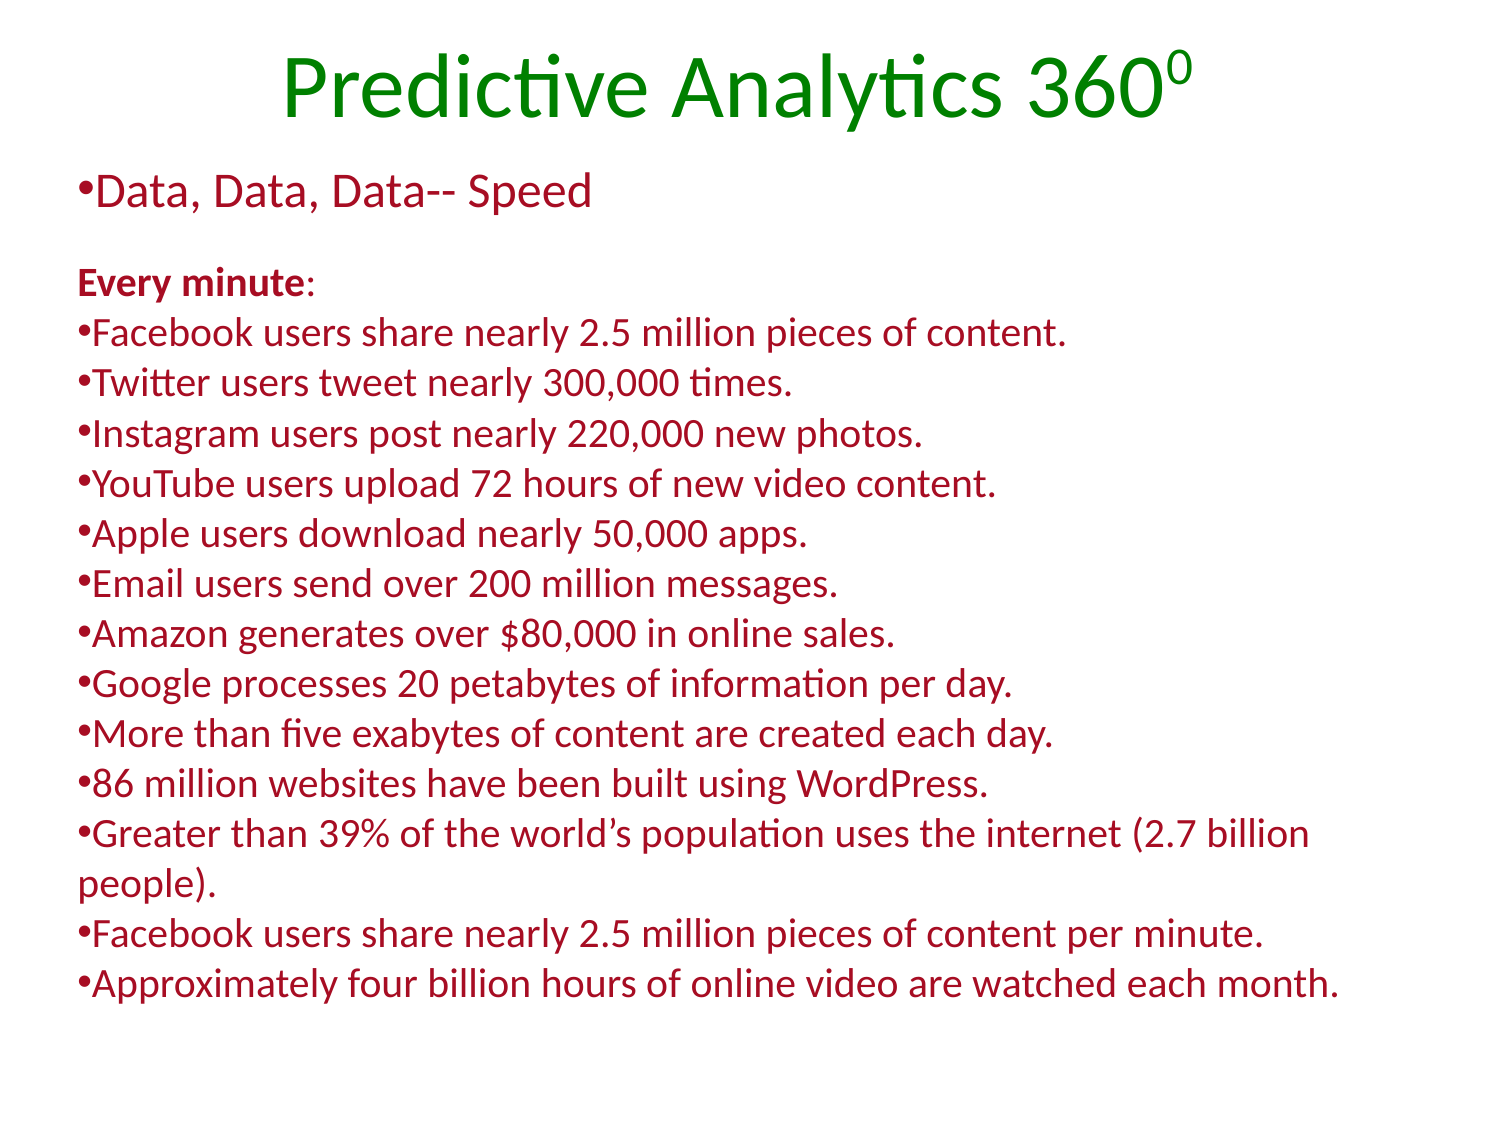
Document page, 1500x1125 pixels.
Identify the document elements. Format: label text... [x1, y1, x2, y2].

subtitle Data, Data, Data-- Speed Every minute: Facebook users share nearly 2.5 million pieces of content. Twitter users tweet nearly 300,000 times. Instagram users post nearly 220,000 new photos. YouTube users upload 72 hours of new video content. Apple users download nearly 50,000 apps. Email users send over 200 million messages. Amazon generates over $80,000 in online sales. Google processes 20 petabytes of information per day. More than five exabytes of content are created each day. 86 million websites have been built using WordPress. Greater than 39% of the world’s population uses the internet (2.7 billion people). Facebook users share nearly 2.5 million pieces of content per minute. Approximately four billion hours of online video are watched each month. [62, 149, 1375, 1063]
title Predictive Analytics 3600 [99, 0, 1375, 149]
